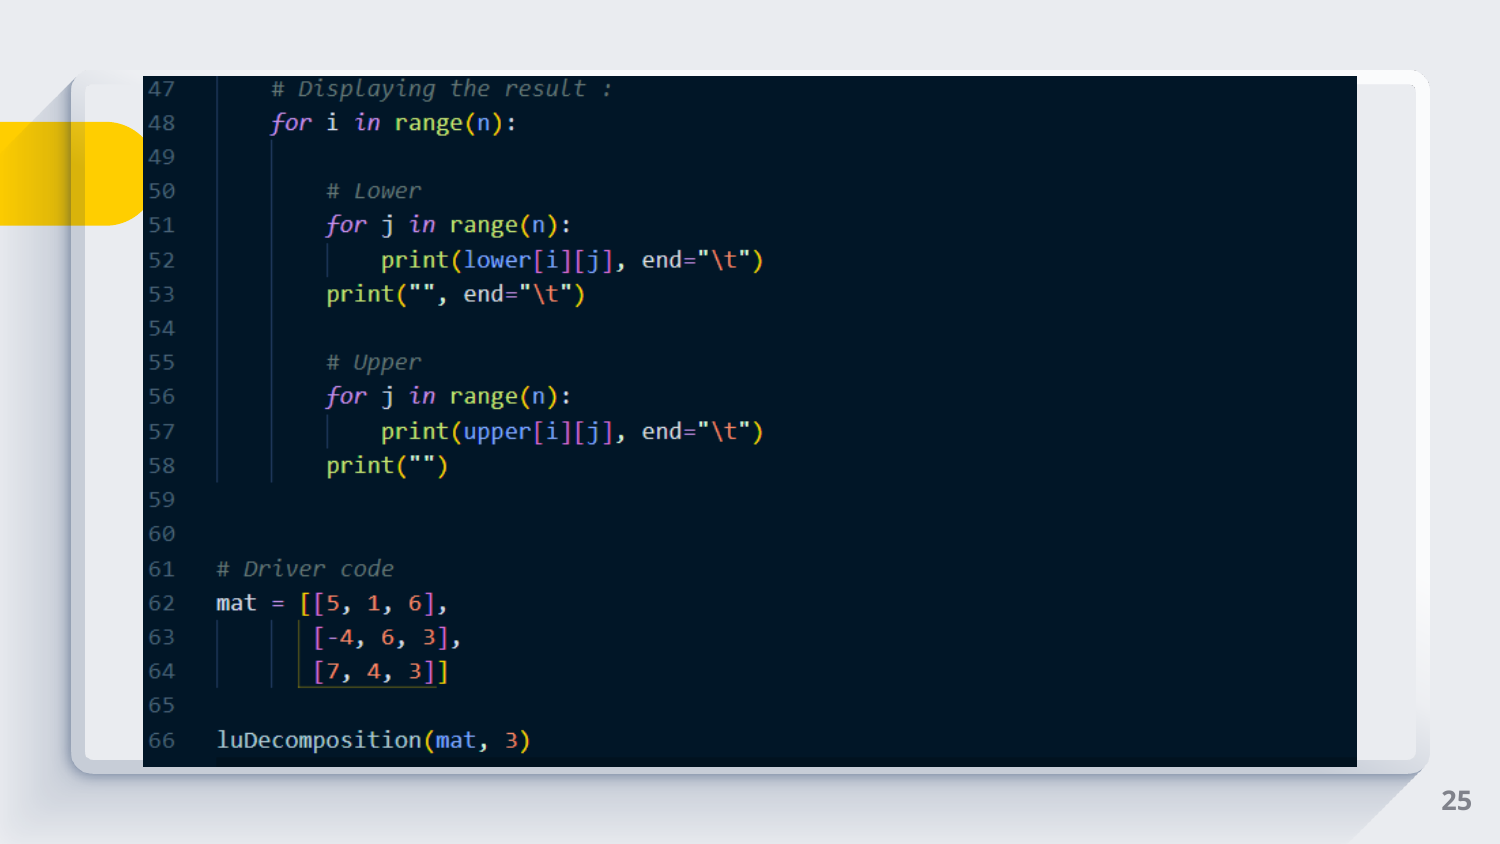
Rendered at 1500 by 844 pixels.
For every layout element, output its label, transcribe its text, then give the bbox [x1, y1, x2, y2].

slide_number 25 [1414, 759, 1500, 844]
picture [0, 0, 1500, 844]
